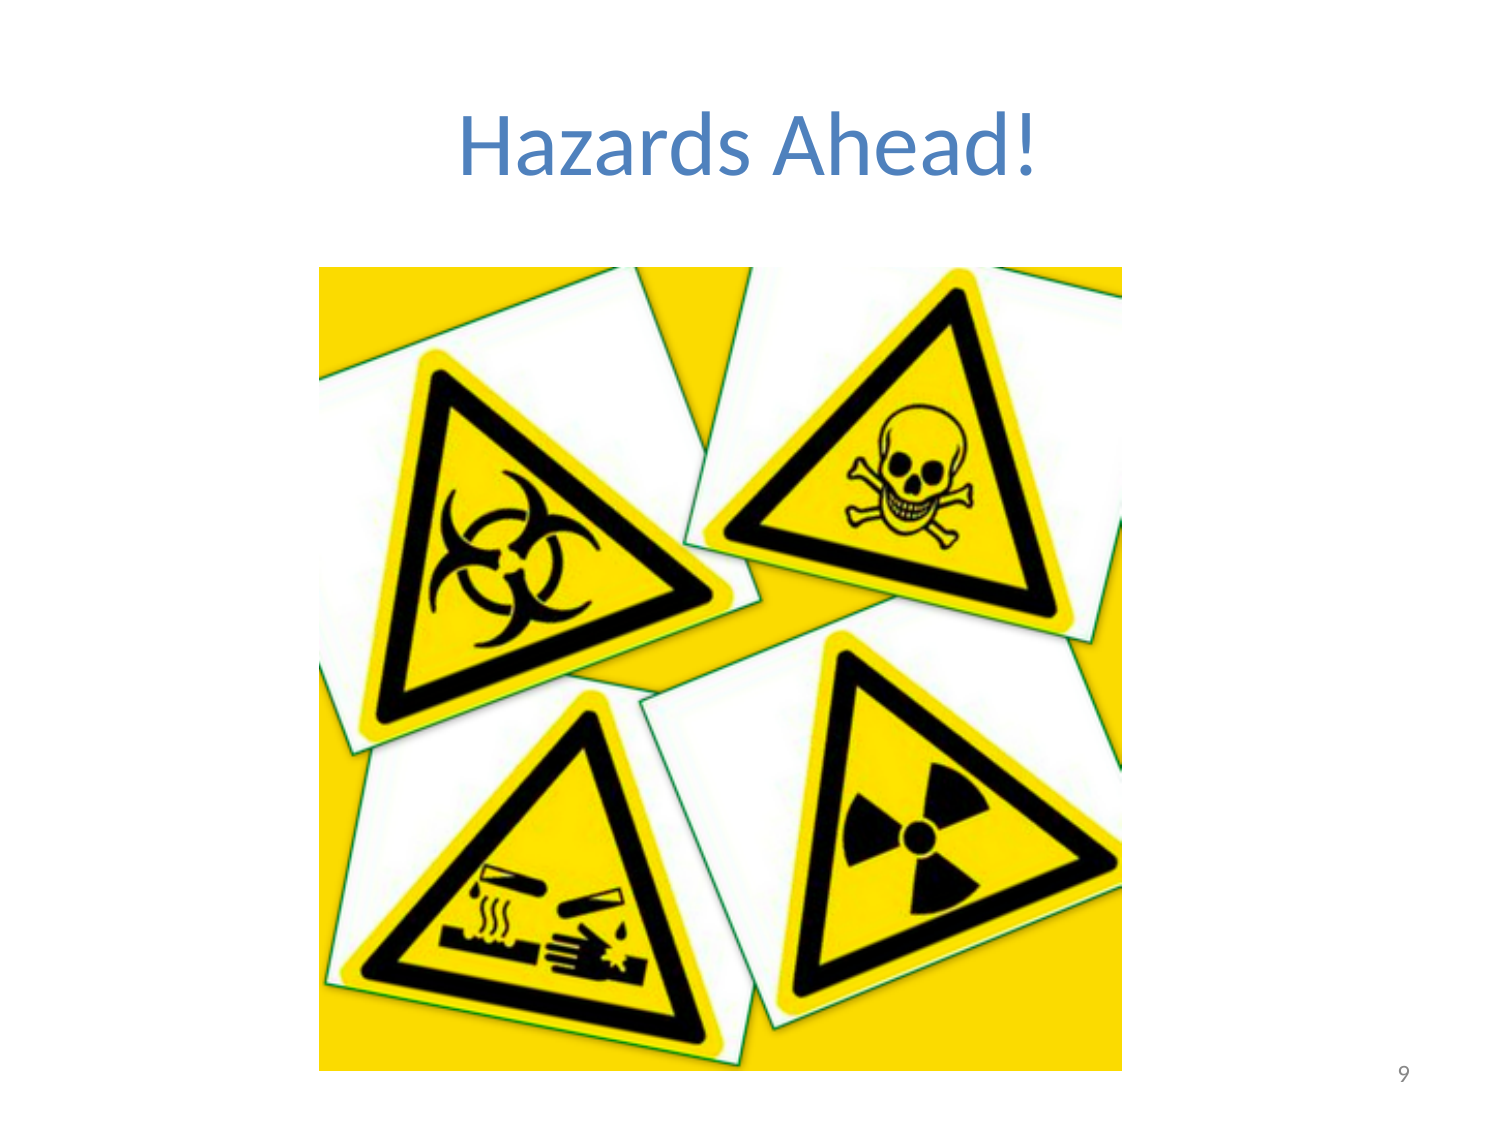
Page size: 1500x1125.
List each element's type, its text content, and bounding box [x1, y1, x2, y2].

picture [319, 266, 1122, 1072]
slide_number 9 [1074, 1042, 1425, 1103]
title Hazards Ahead! [75, 45, 1425, 233]
